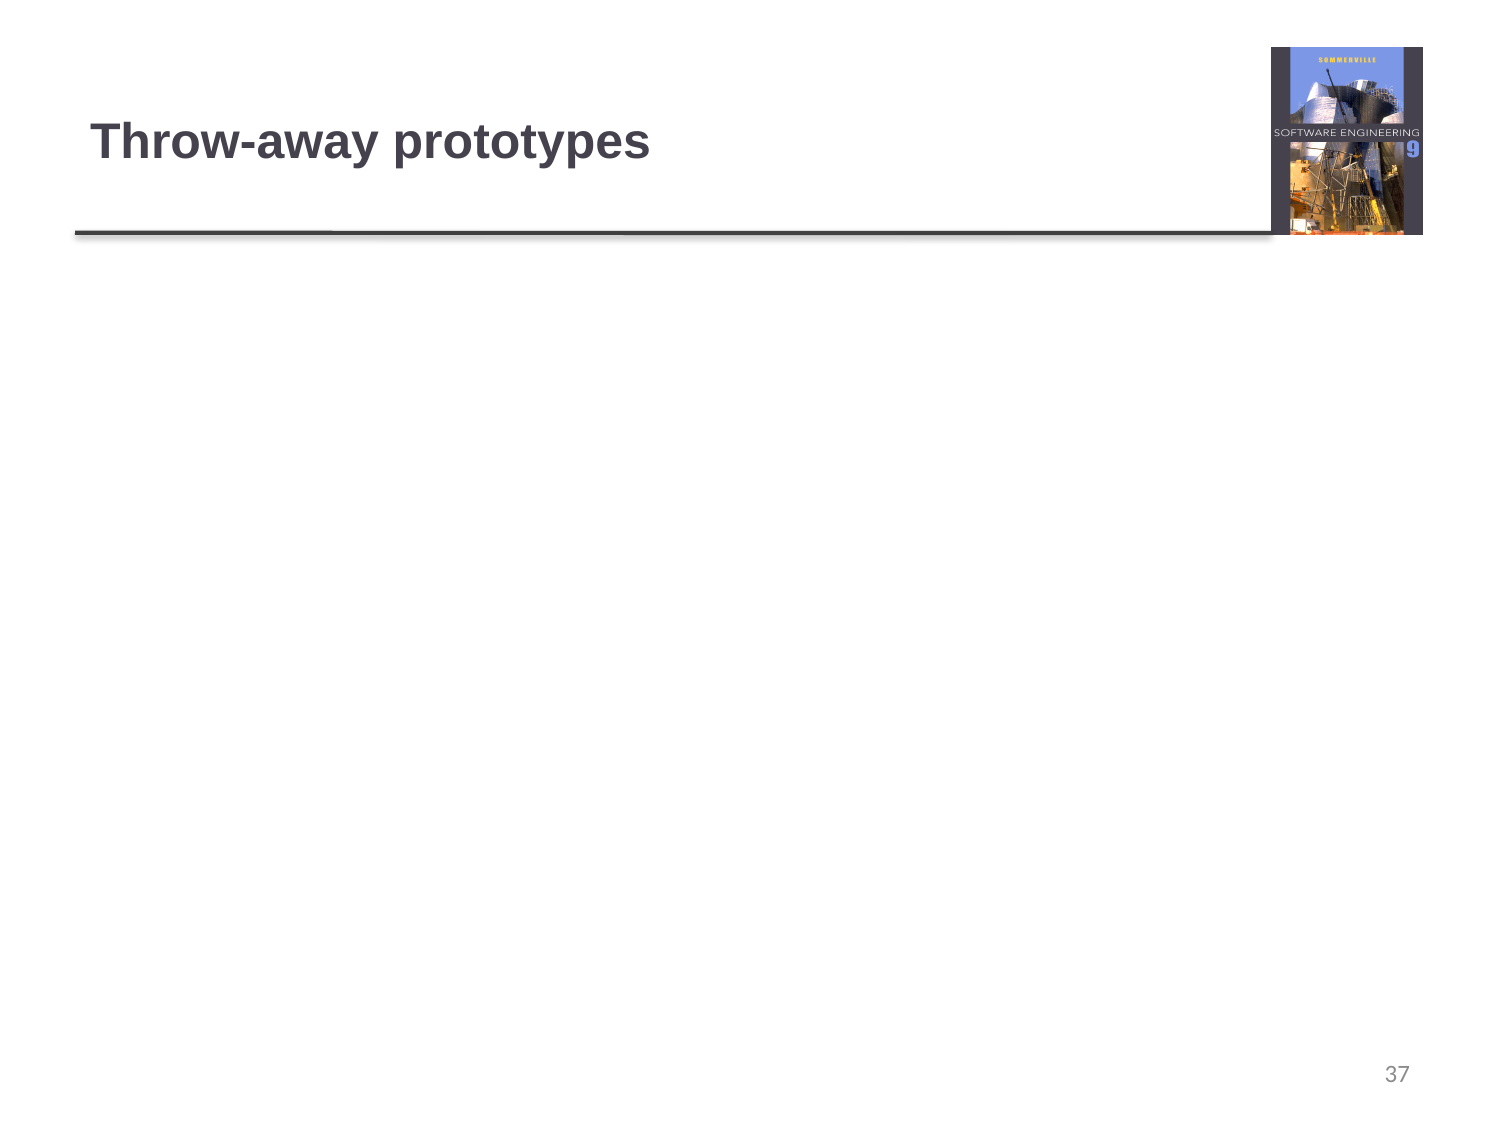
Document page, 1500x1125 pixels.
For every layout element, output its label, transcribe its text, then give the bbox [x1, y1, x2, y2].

slide_number 37 [1074, 1042, 1425, 1103]
picture [1272, 47, 1423, 235]
title Throw-away prototypes [74, 44, 1272, 233]
